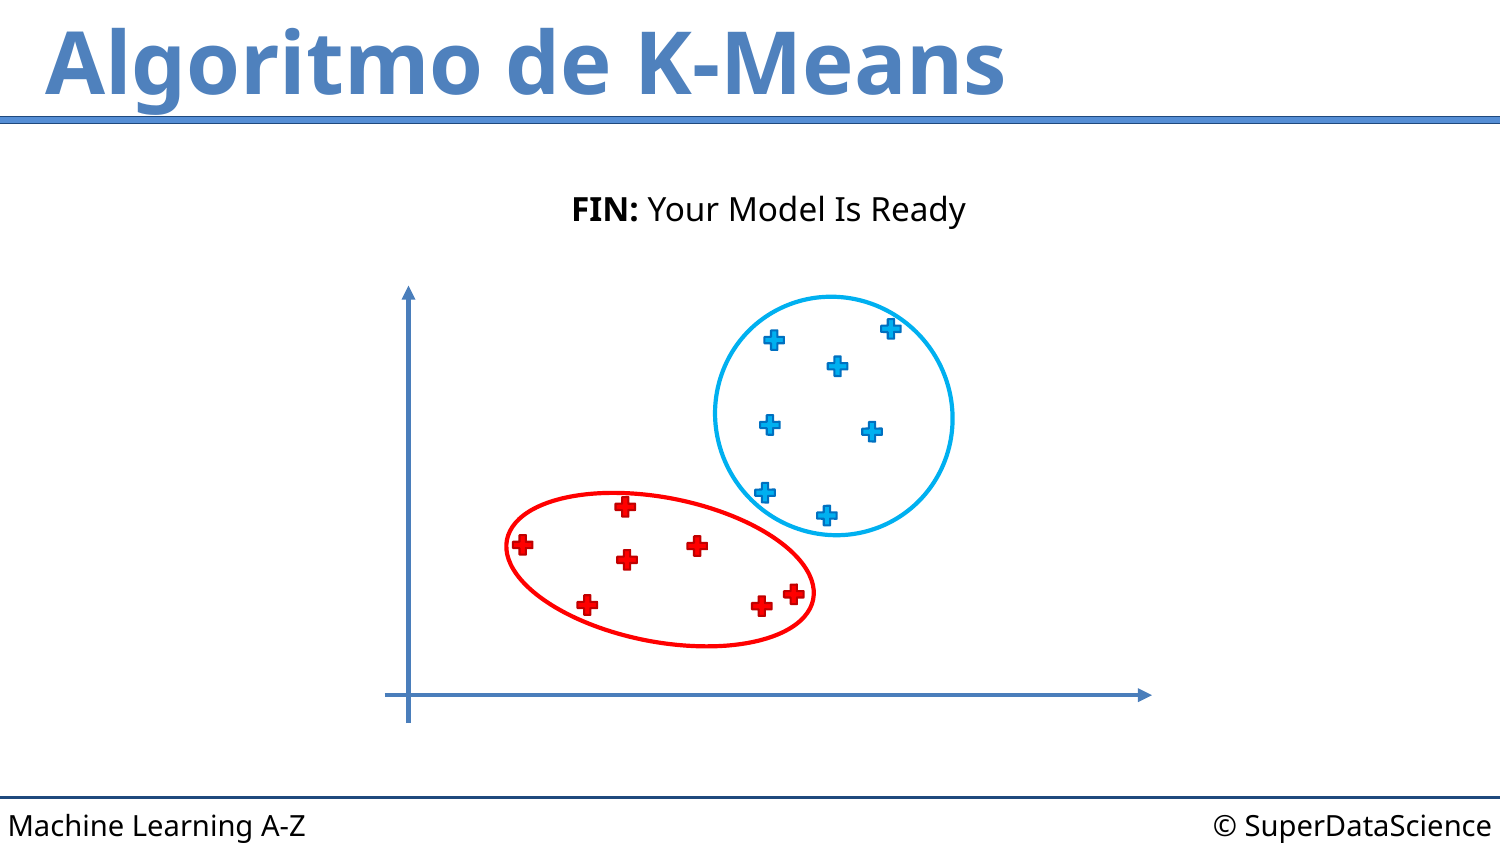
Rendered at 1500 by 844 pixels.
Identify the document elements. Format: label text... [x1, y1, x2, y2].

text_box [715, 296, 953, 536]
title Algoritmo de K-Means [36, 0, 1463, 123]
text_box [402, 285, 415, 695]
text_box FIN: Your Model Is Ready [325, 181, 1213, 236]
text_box [506, 492, 814, 647]
text_box [384, 688, 1152, 702]
